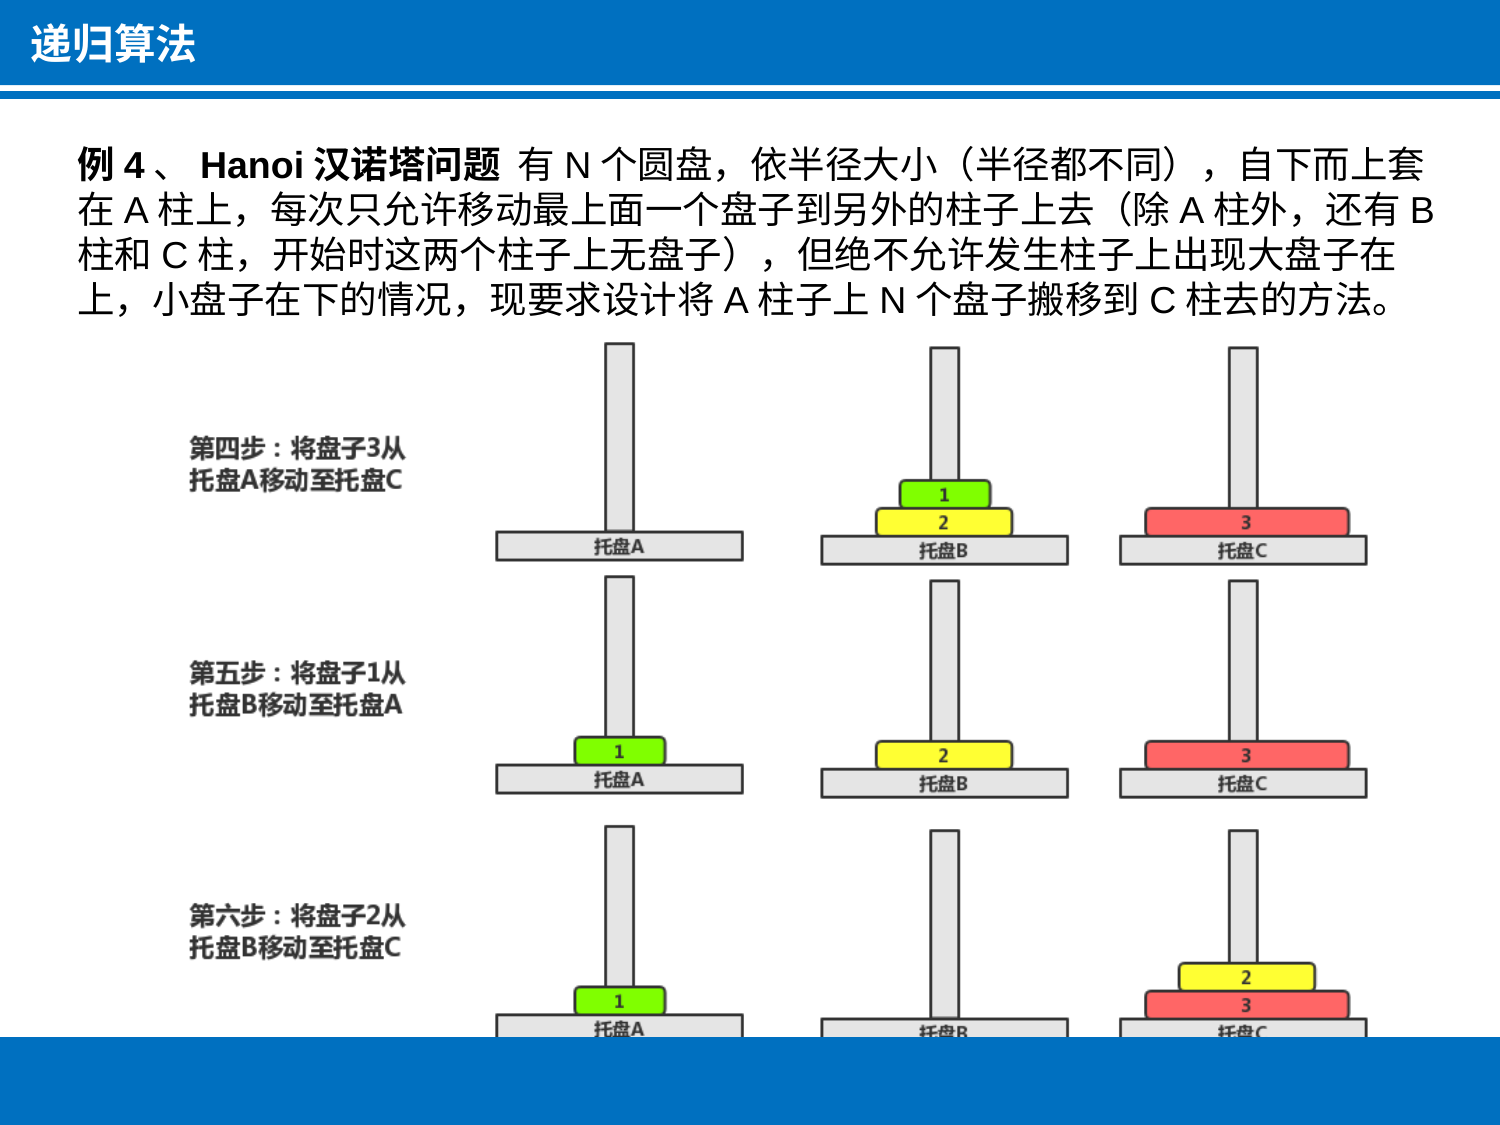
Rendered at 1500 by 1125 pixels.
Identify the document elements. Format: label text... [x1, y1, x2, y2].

text_box [0, 1036, 1500, 1125]
text_box 递归算法 [15, 10, 776, 76]
text_box [0, 0, 1500, 86]
picture [92, 330, 1381, 1037]
text_box [0, 91, 1500, 99]
text_box 例4、Hanoi汉诺塔问题 有N个圆盘，依半径大小（半径都不同），自下而上套在A柱上，每次只允许移动最上面一个盘子到另外的柱子上去（除A柱外，还有B柱和C柱，开始时这两个柱子上无盘子），但绝不允许发生柱子上出现大盘子在上，小盘子在下的情况，现要求设计将A柱子上N个盘子搬移到C柱去的方法。 [62, 133, 1477, 329]
